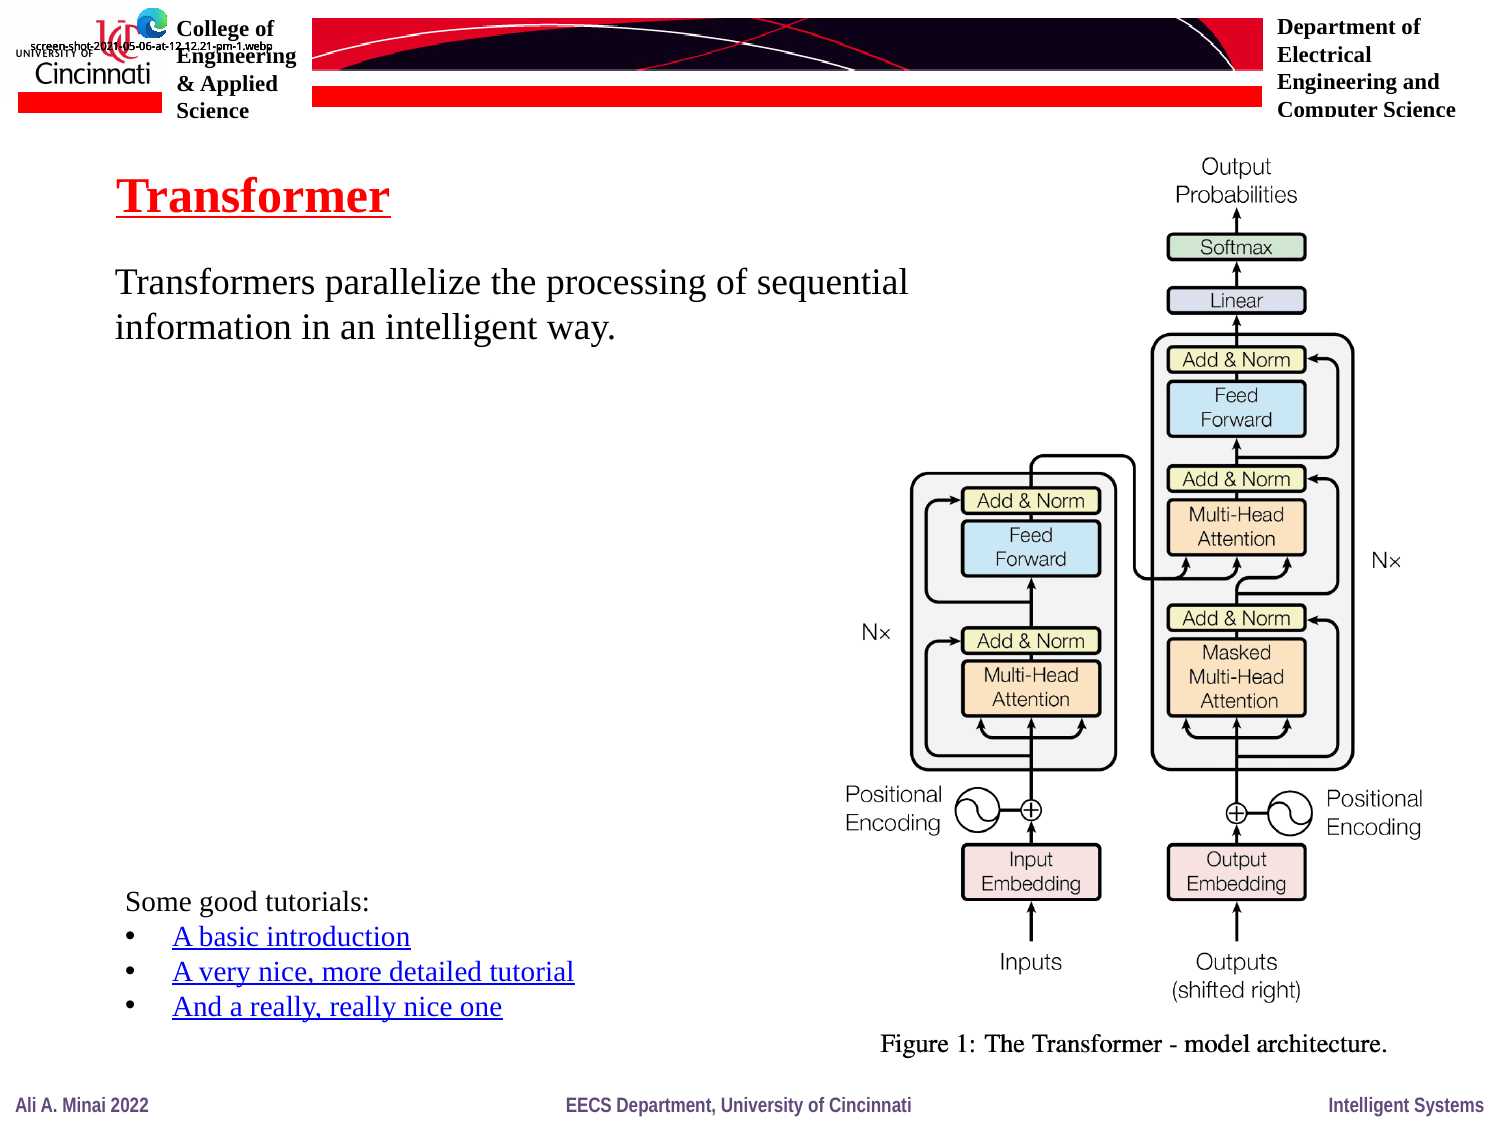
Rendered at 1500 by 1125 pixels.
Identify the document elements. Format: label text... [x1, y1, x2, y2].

text_box Transformers parallelize the processing of sequential information in an intelligent way. [99, 249, 770, 355]
picture [775, 116, 1475, 1084]
picture [312, 18, 1263, 71]
text_box Some good tutorials: A basic introduction A very nice, more detailed tutorial And a really, really nice one [110, 874, 591, 1030]
picture [6, 5, 163, 99]
text_box Transformer [101, 155, 406, 231]
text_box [8, 8, 296, 58]
